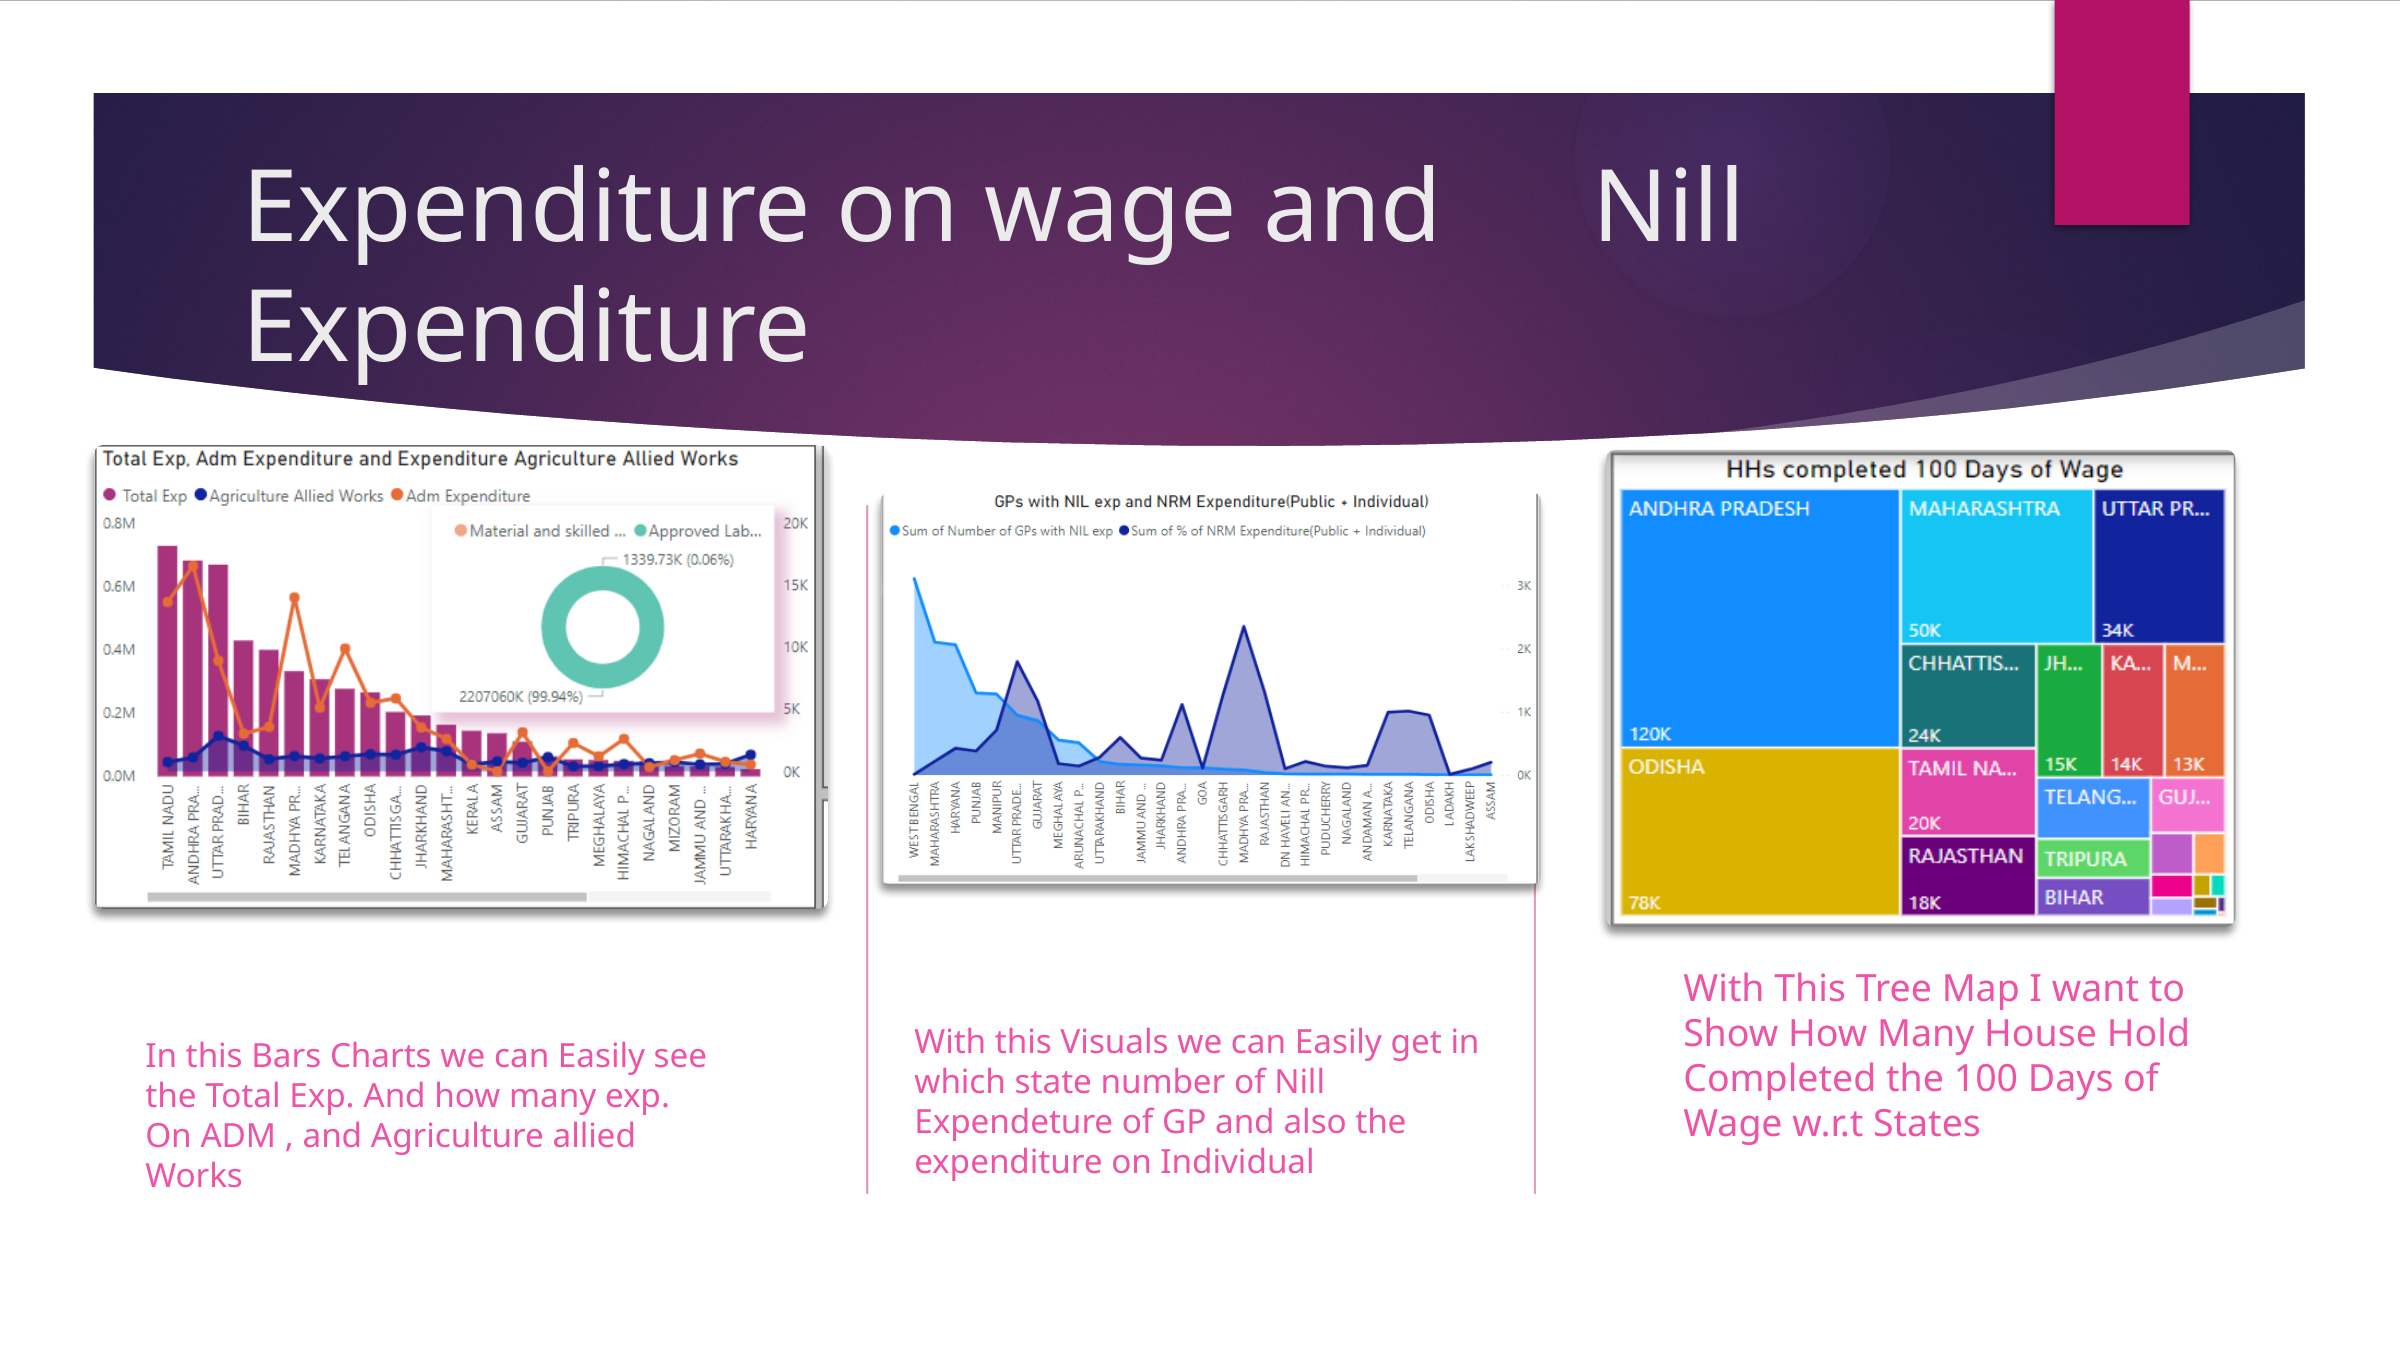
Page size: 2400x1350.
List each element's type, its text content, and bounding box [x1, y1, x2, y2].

list With This Tree Map I want to Show How Many House Hold Completed the 100 Days of Wage w.r.t States [1668, 1108, 2269, 1222]
picture [94, 444, 829, 909]
picture [880, 492, 1542, 884]
list In this Bars Charts we can Easily see the Total Exp. And how many exp. On ADM , and Agriculture allied Works [130, 1088, 731, 1202]
picture [1605, 449, 2236, 927]
title Expenditure on wage and Nill Expenditure [227, 191, 2223, 331]
list With this Visuals we can Easily get in which state number of Nill Expendeture of GP and also the expenditure on Individual [899, 1074, 1500, 1188]
